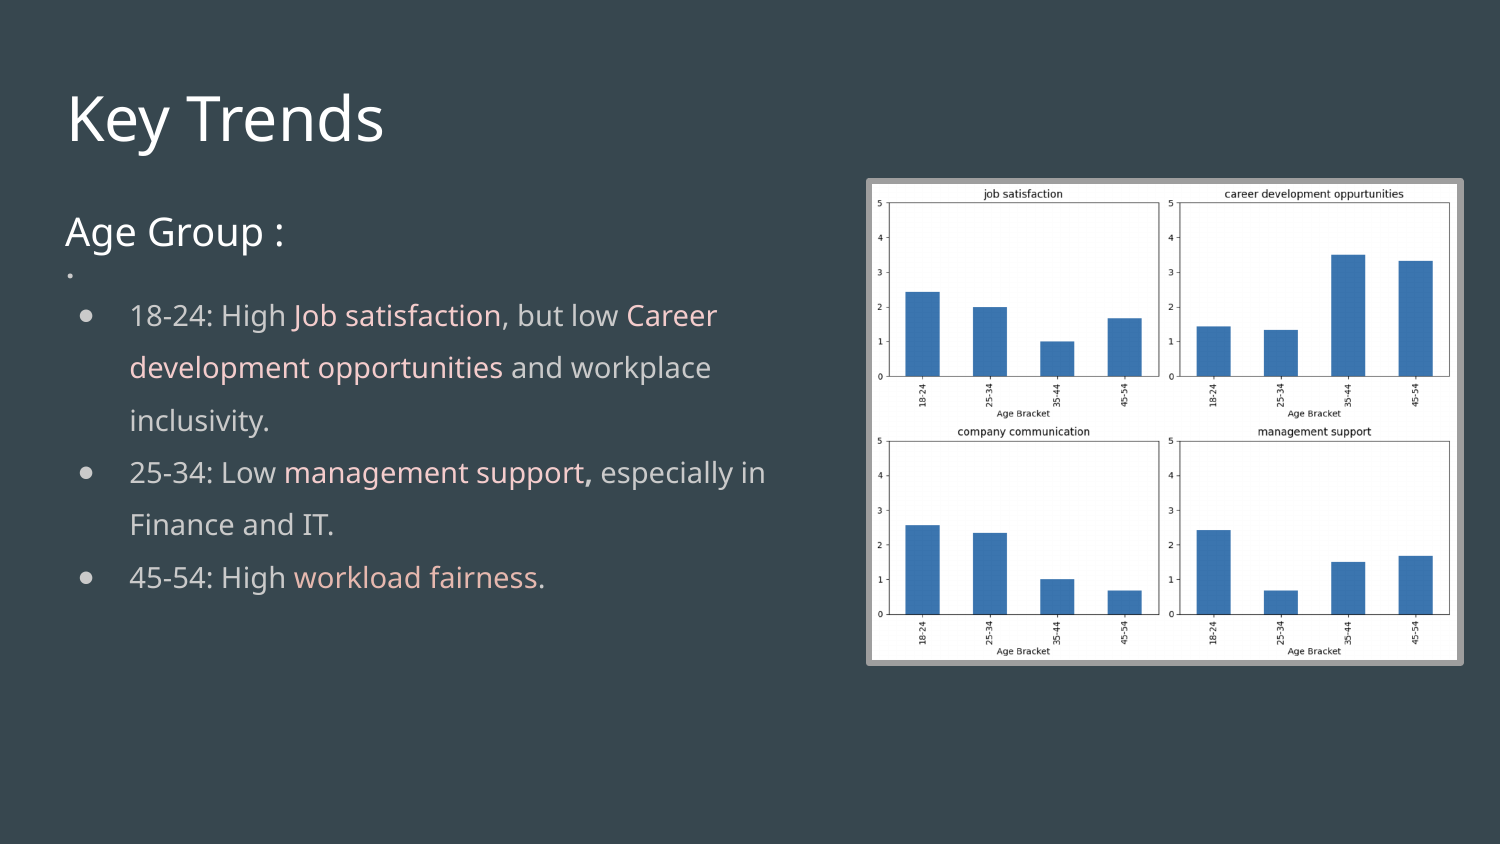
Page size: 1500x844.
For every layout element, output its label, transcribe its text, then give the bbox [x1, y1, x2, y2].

picture [871, 183, 1458, 661]
title Key Trends . [51, 64, 1449, 158]
text_box Age Group : 18-24: High Job satisfaction, but low Career development opportunities and workplace inclusivity. 25-34: Low management support, especially in Finance and IT. 45-54: High workload fairness. [39, 181, 838, 772]
